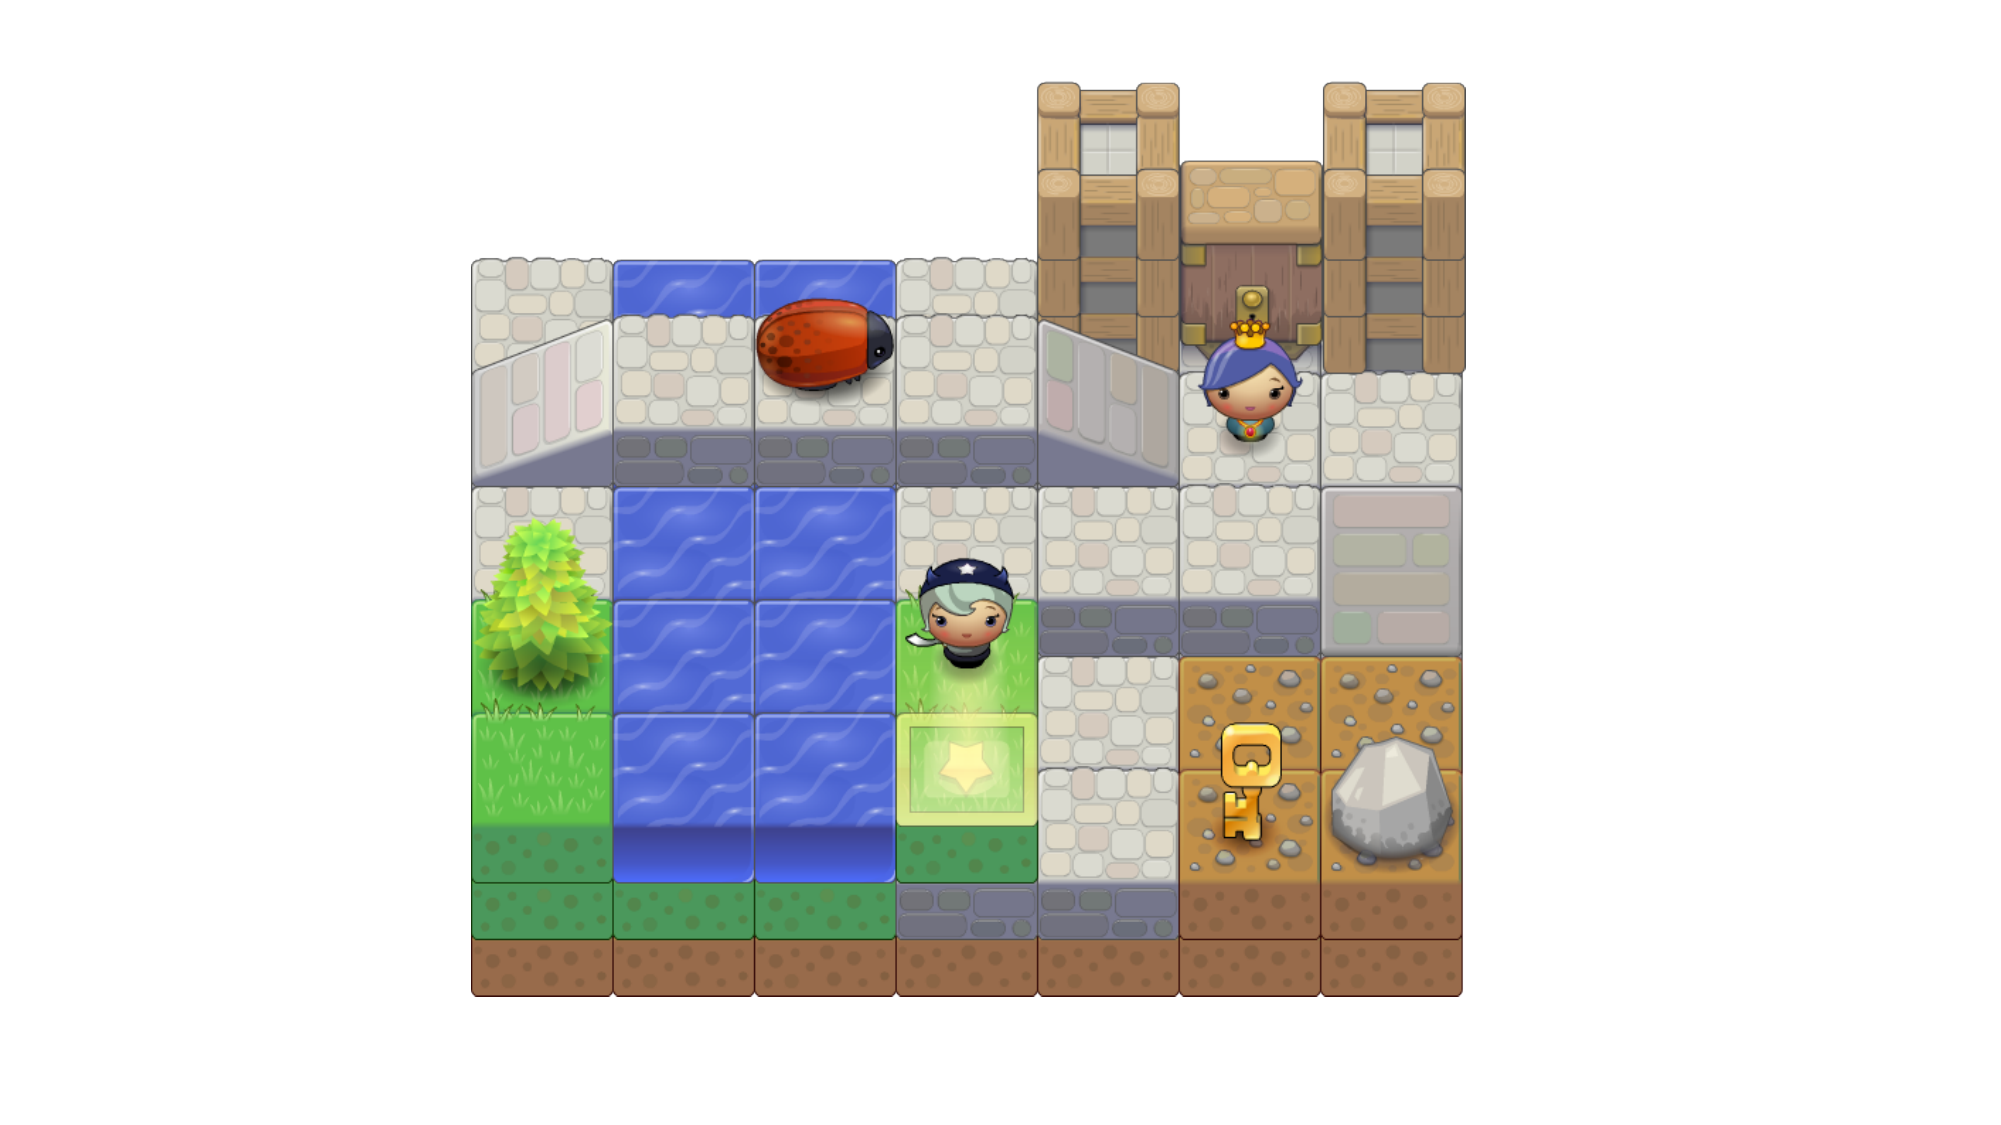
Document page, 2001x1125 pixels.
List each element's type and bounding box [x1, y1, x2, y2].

picture [471, 19, 1466, 997]
